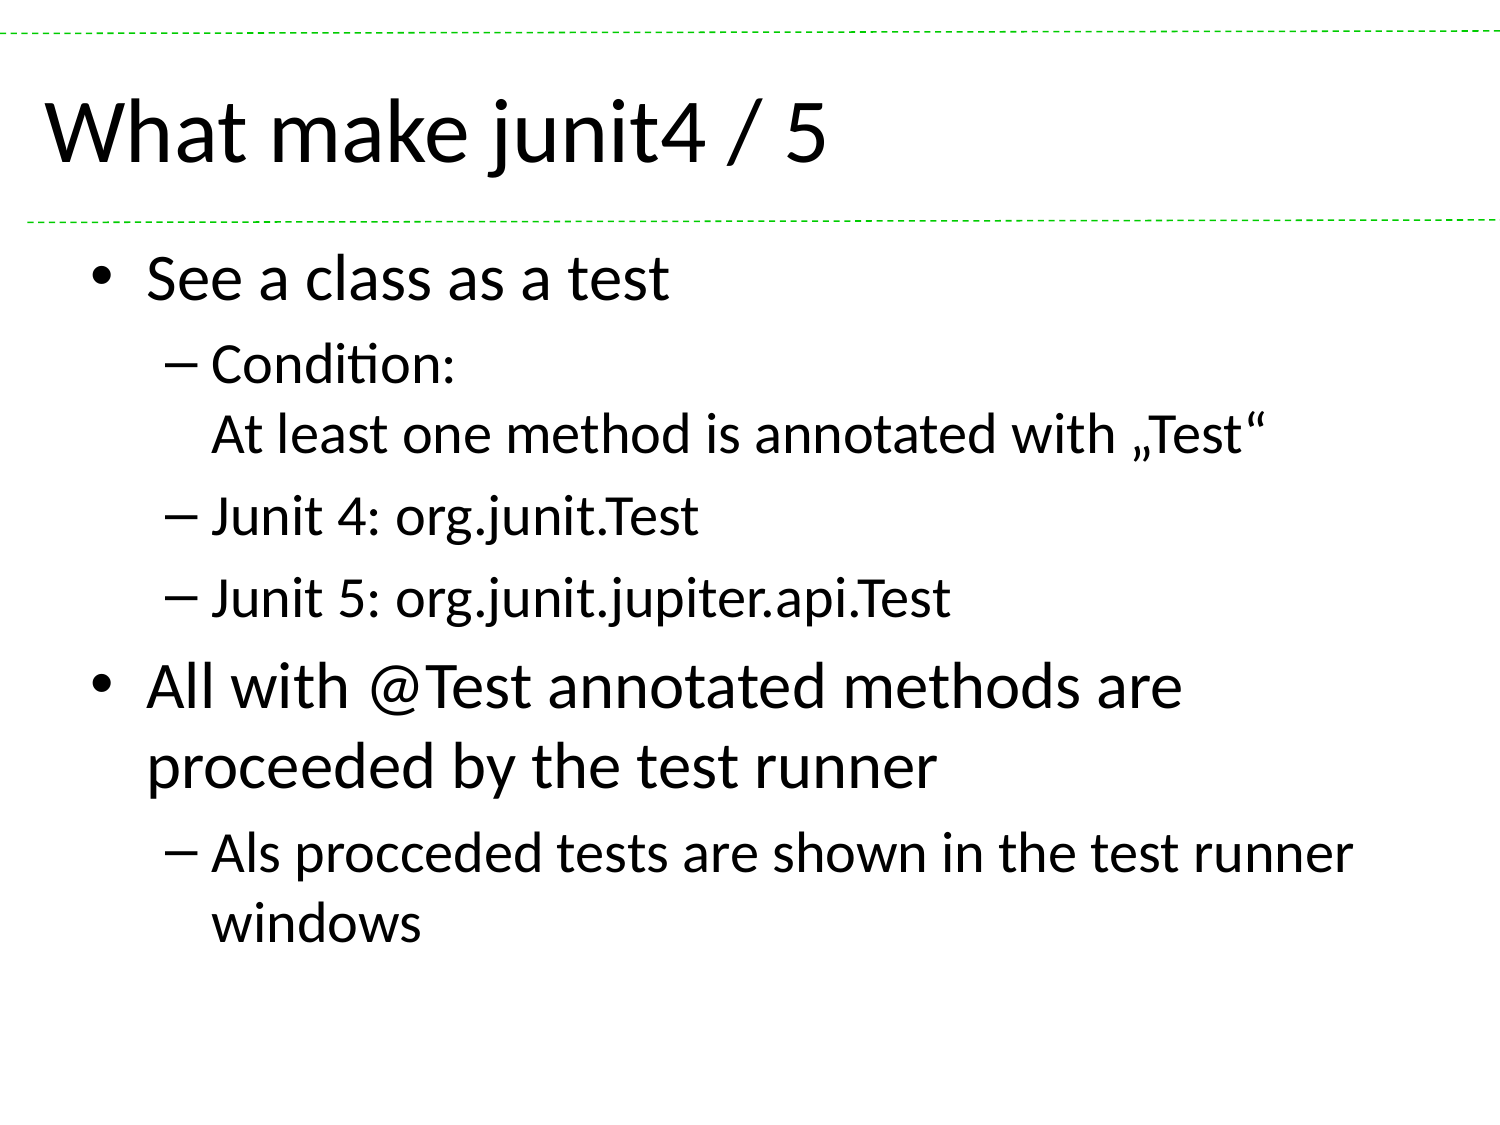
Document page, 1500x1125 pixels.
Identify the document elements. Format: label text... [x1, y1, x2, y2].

title What make junit4 / 5 [29, 32, 1483, 220]
list See a class as a test Condition: At least one method is annotated with „Test“ Junit 4: org.junit.Test Junit 5: org.junit.jupiter.api.Test All with @Test annotated methods are proceeded by the test runner Als procceded tests are shown in the test runner windows [75, 226, 1425, 1012]
